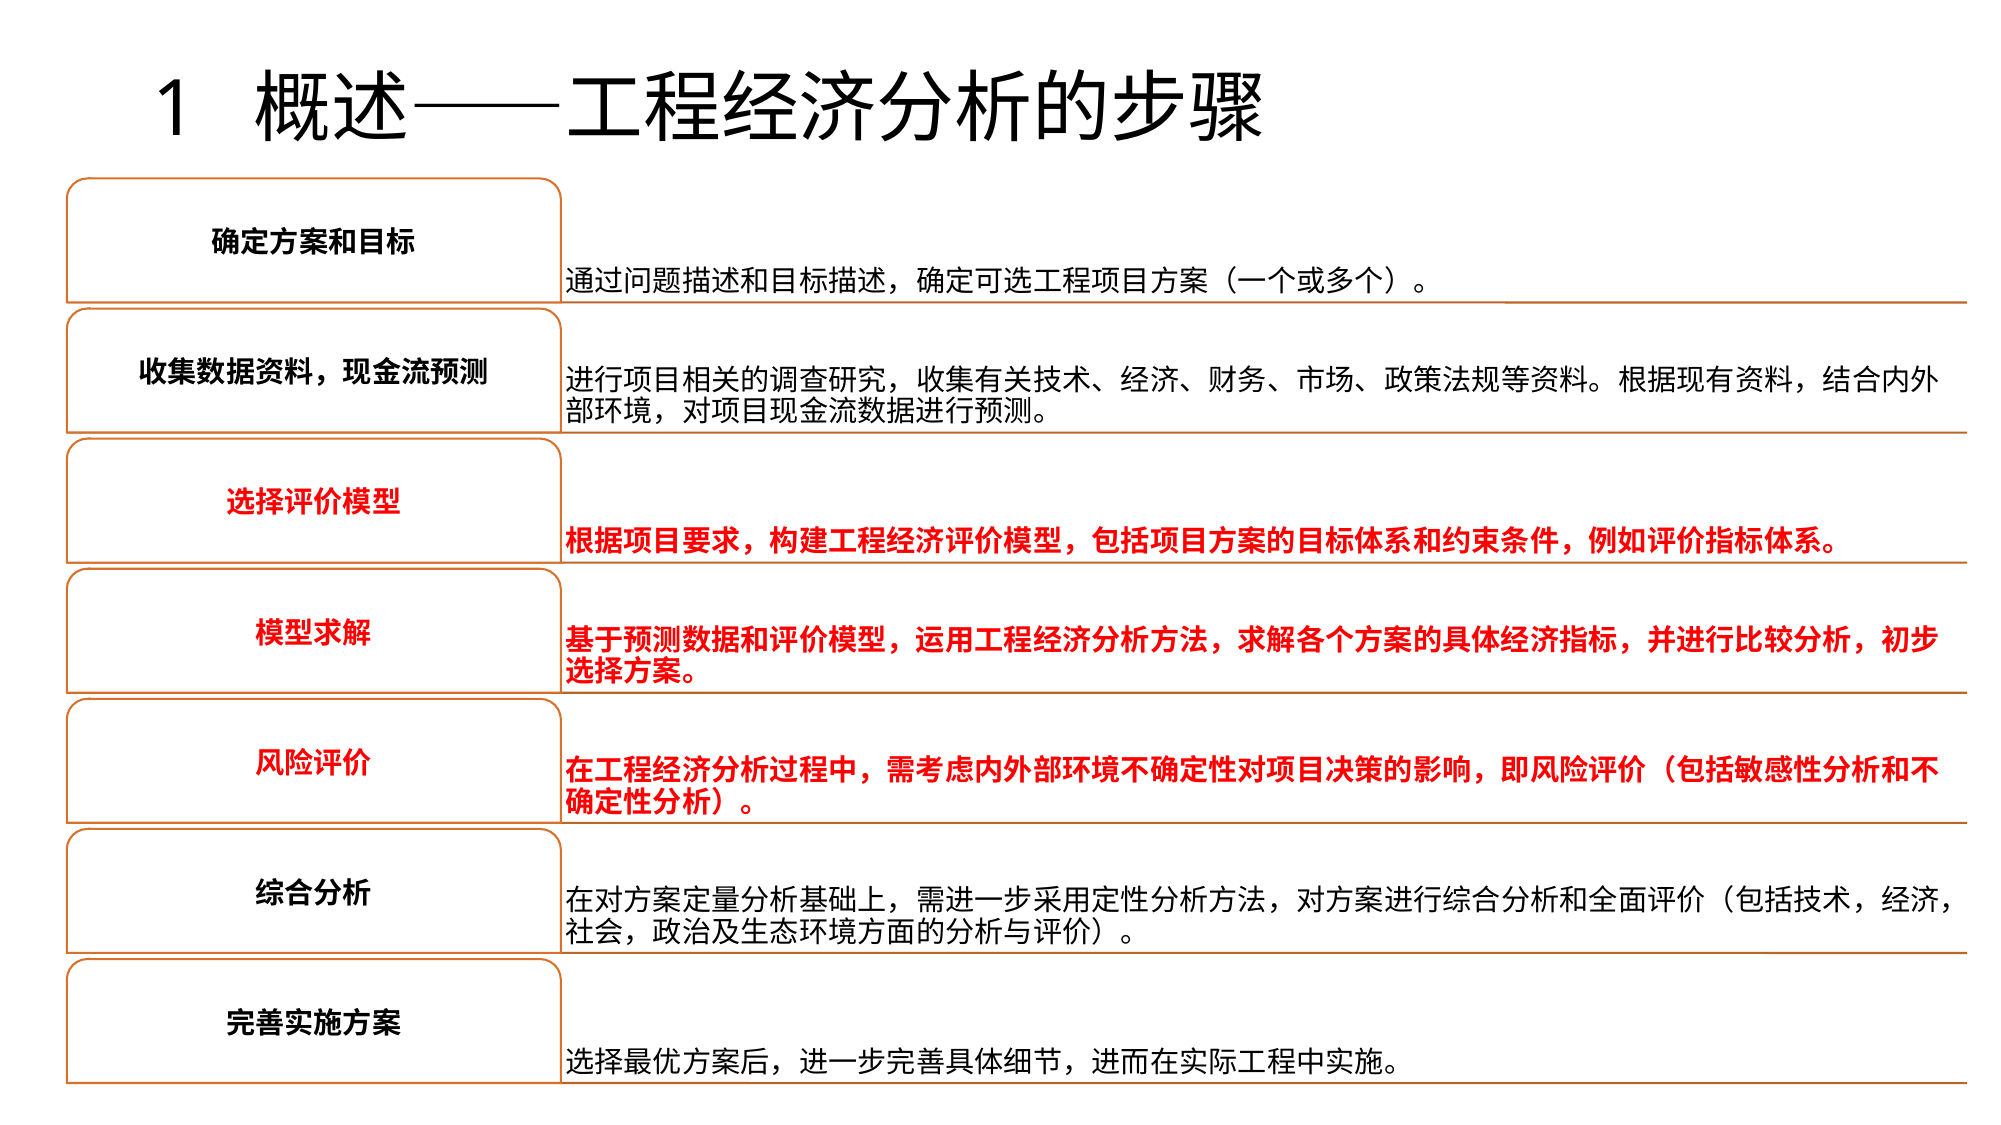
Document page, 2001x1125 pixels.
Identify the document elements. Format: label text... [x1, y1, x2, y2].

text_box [66, 178, 1968, 1084]
title 1 概述——工程经济分析的步骤 [137, 59, 1863, 160]
